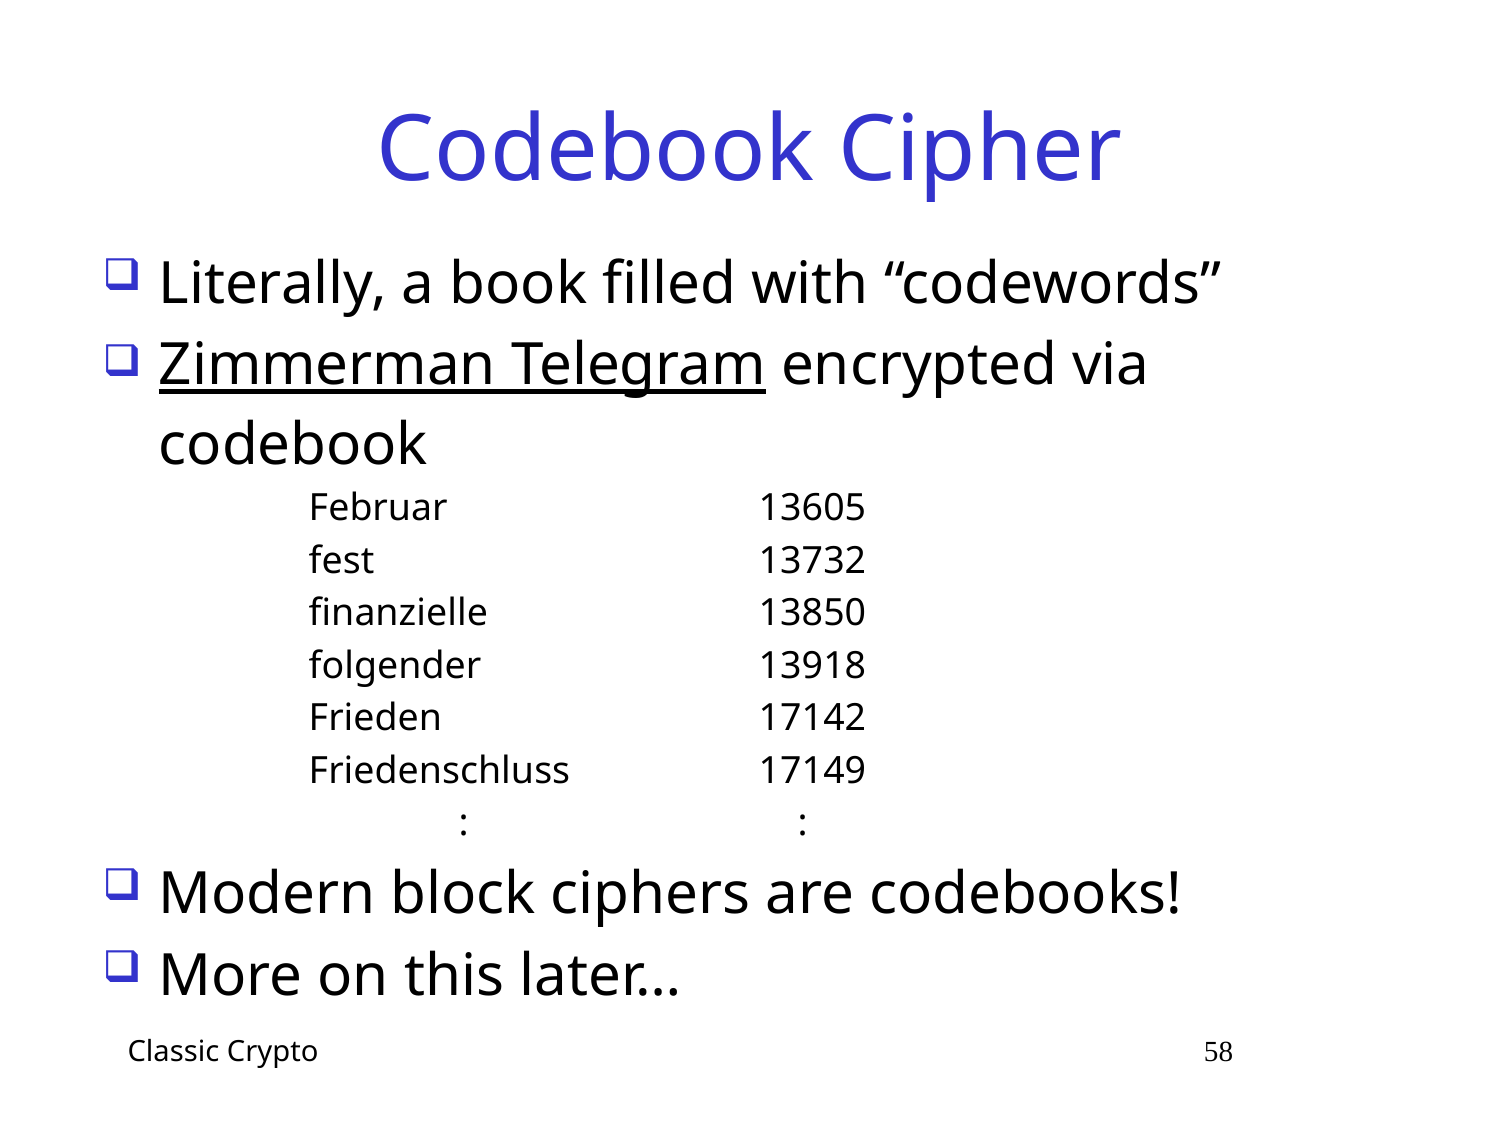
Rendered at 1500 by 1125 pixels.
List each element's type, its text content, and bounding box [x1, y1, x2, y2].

footer Classic Crypto [112, 1024, 1401, 1101]
title Codebook Cipher [112, 50, 1388, 237]
list Literally, a book filled with “codewords” Zimmerman Telegram encrypted via codebook Februar 13605 fest 13732 finanzielle 13850 folgender 13918 Frieden 17142 Friedenschluss 17149 : : Modern block ciphers are codebooks! More on this later… [87, 237, 1438, 1000]
